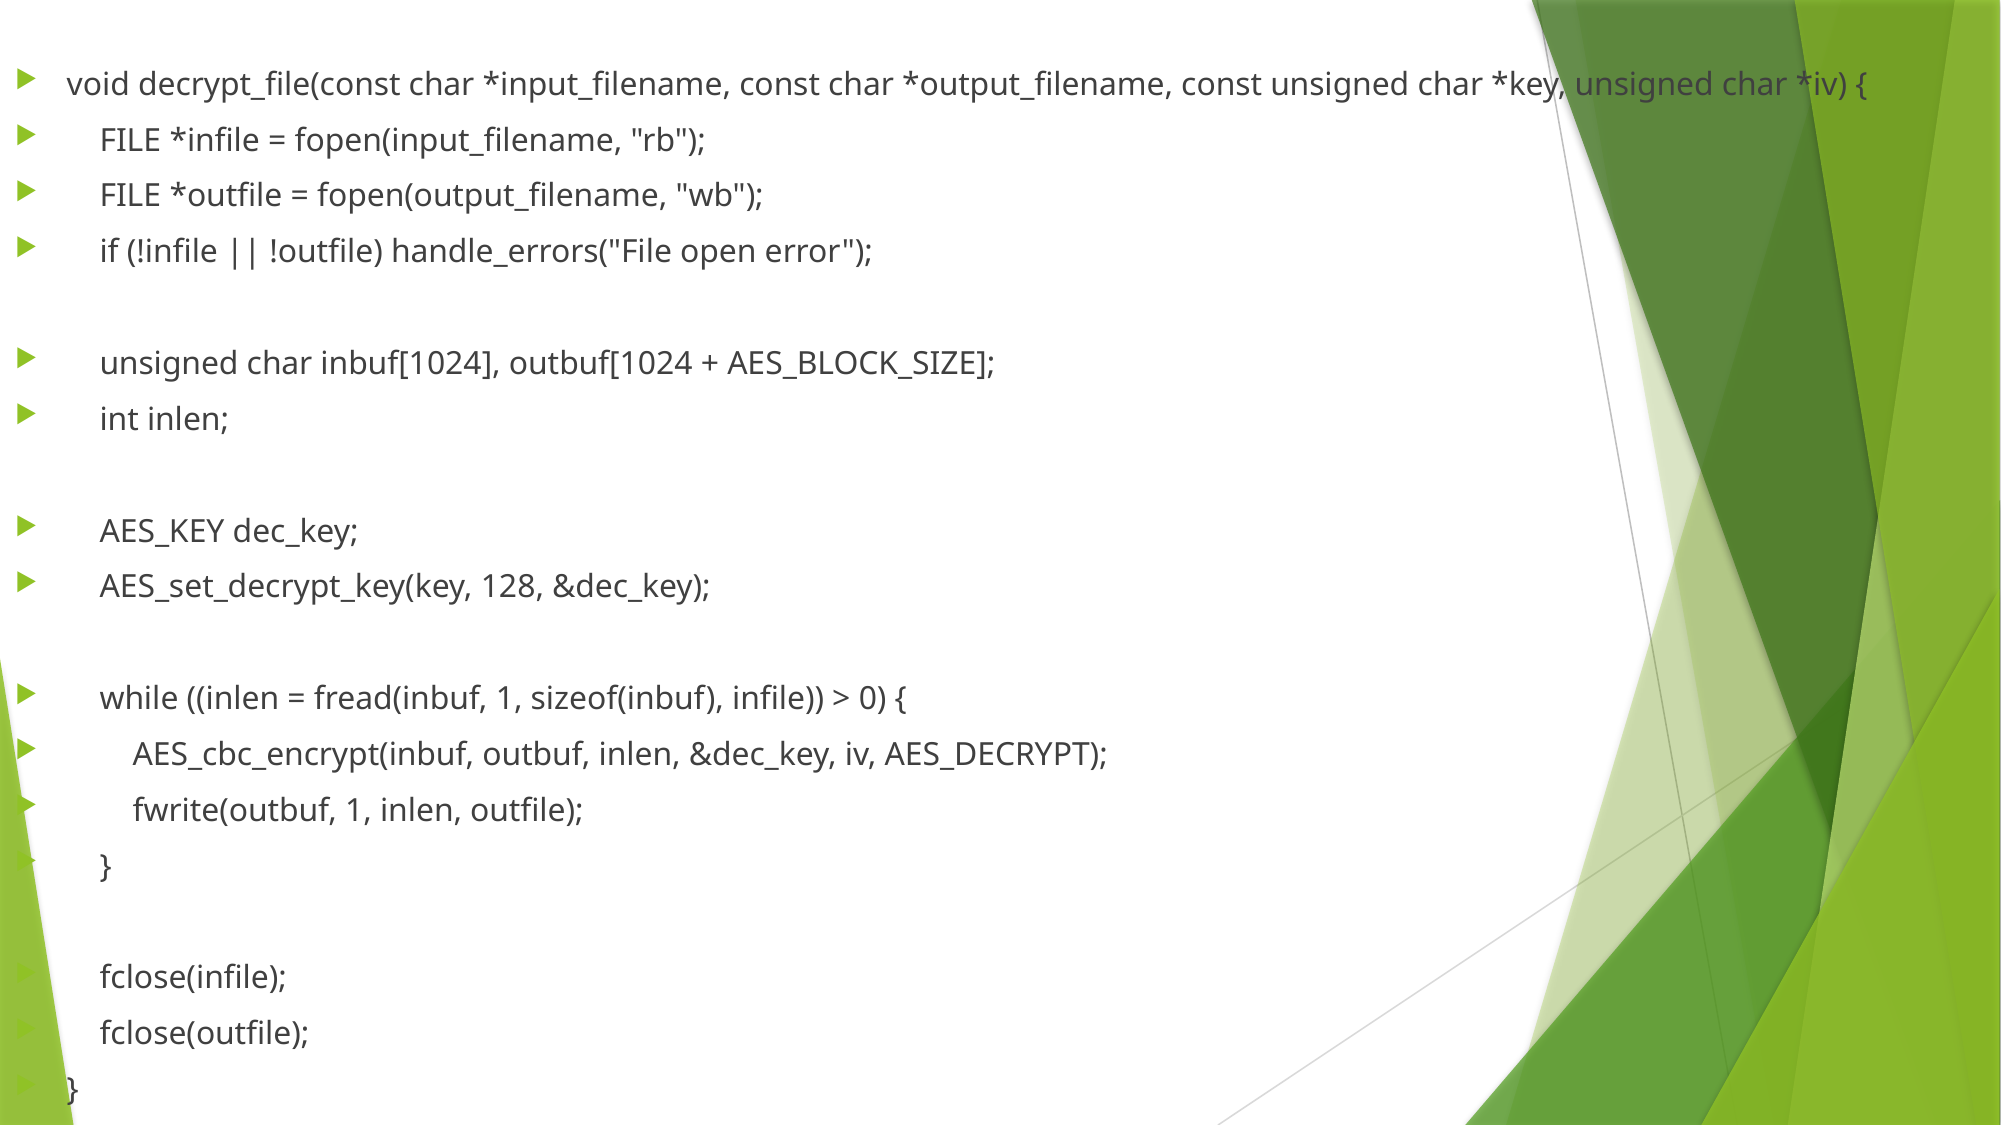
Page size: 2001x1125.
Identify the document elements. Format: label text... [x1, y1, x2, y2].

list void decrypt_file(const char *input_filename, const char *output_filename, const unsigned char *key, unsigned char *iv) { FILE *infile = fopen(input_filename, "rb"); FILE *outfile = fopen(output_filename, "wb"); if (!infile || !outfile) handle_errors("File open error"); unsigned char inbuf[1024], outbuf[1024 + AES_BLOCK_SIZE]; int inlen; AES_KEY dec_key; AES_set_decrypt_key(key, 128, &dec_key); while ((inlen = fread(inbuf, 1, sizeof(inbuf), infile)) > 0) { AES_cbc_encrypt(inbuf, outbuf, inlen, &dec_key, iv, AES_DECRYPT); fwrite(outbuf, 1, inlen, outfile); } fclose(infile); fclose(outfile); } [0, 0, 2000, 1125]
